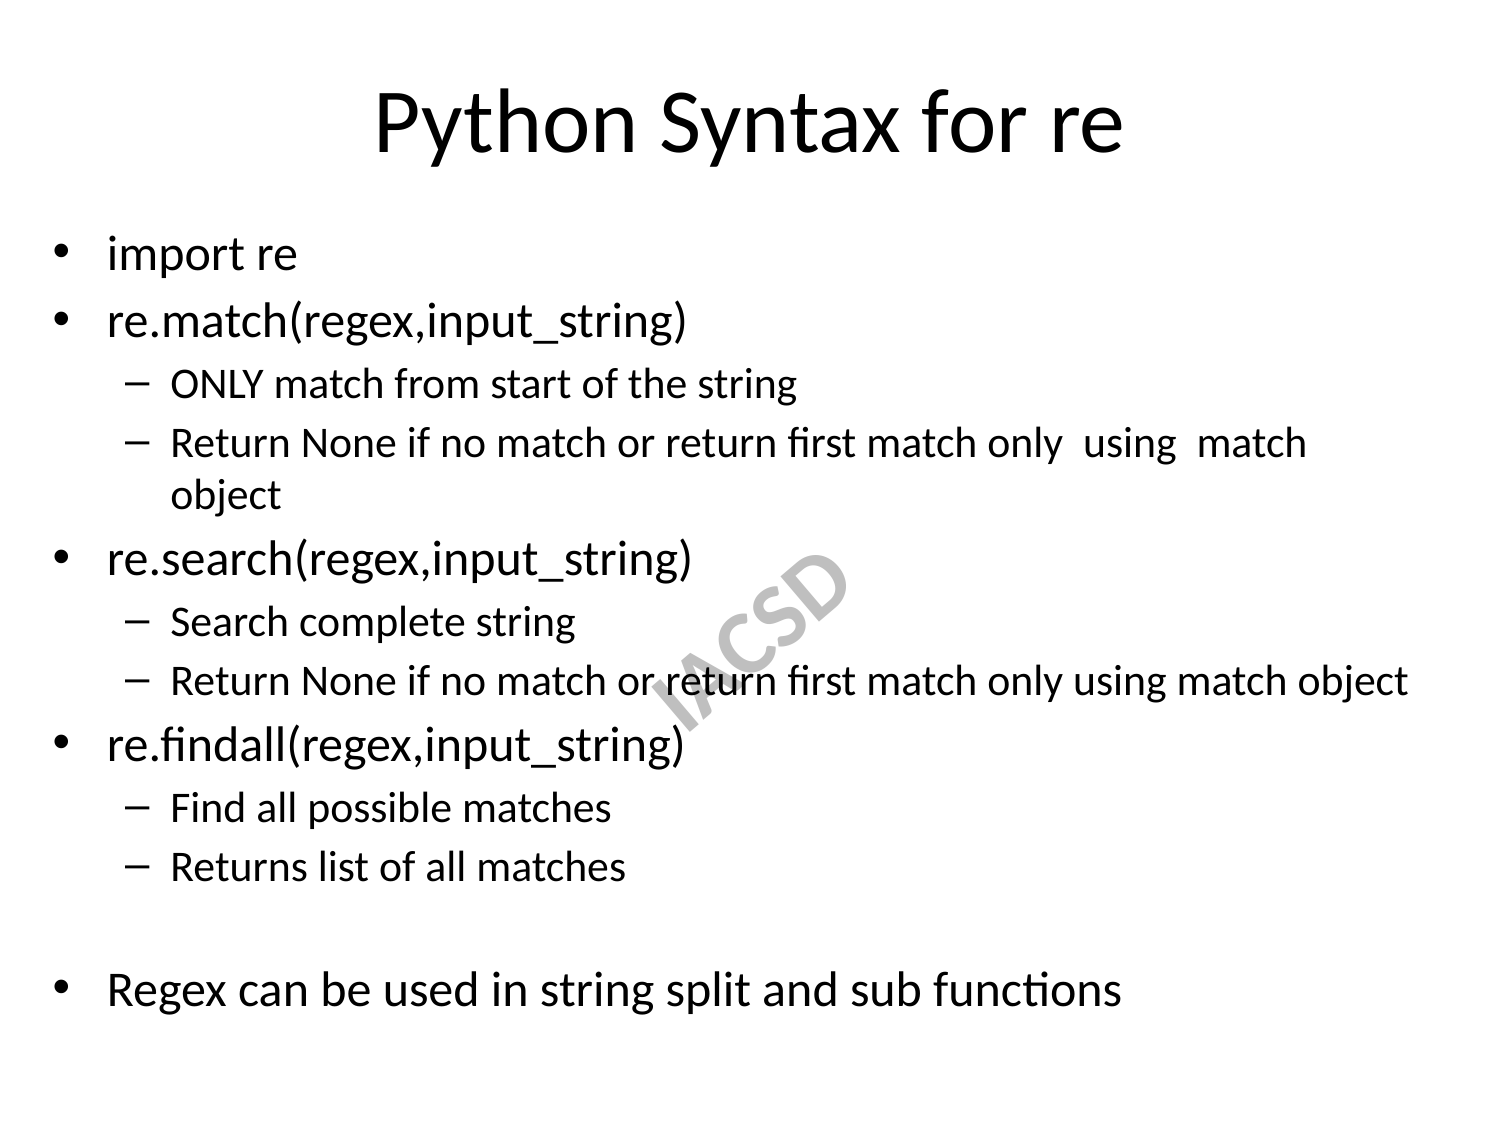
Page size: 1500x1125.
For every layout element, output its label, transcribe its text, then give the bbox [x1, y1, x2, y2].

list import re re.match(regex,input_string) ONLY match from start of the string Return None if no match or return first match only using match object re.search(regex,input_string) Search complete string Return None if no match or return first match only using match object re.findall(regex,input_string) Find all possible matches Returns list of all matches Regex can be used in string split and sub functions [37, 212, 1425, 1063]
title Python Syntax for re [75, 45, 1425, 188]
